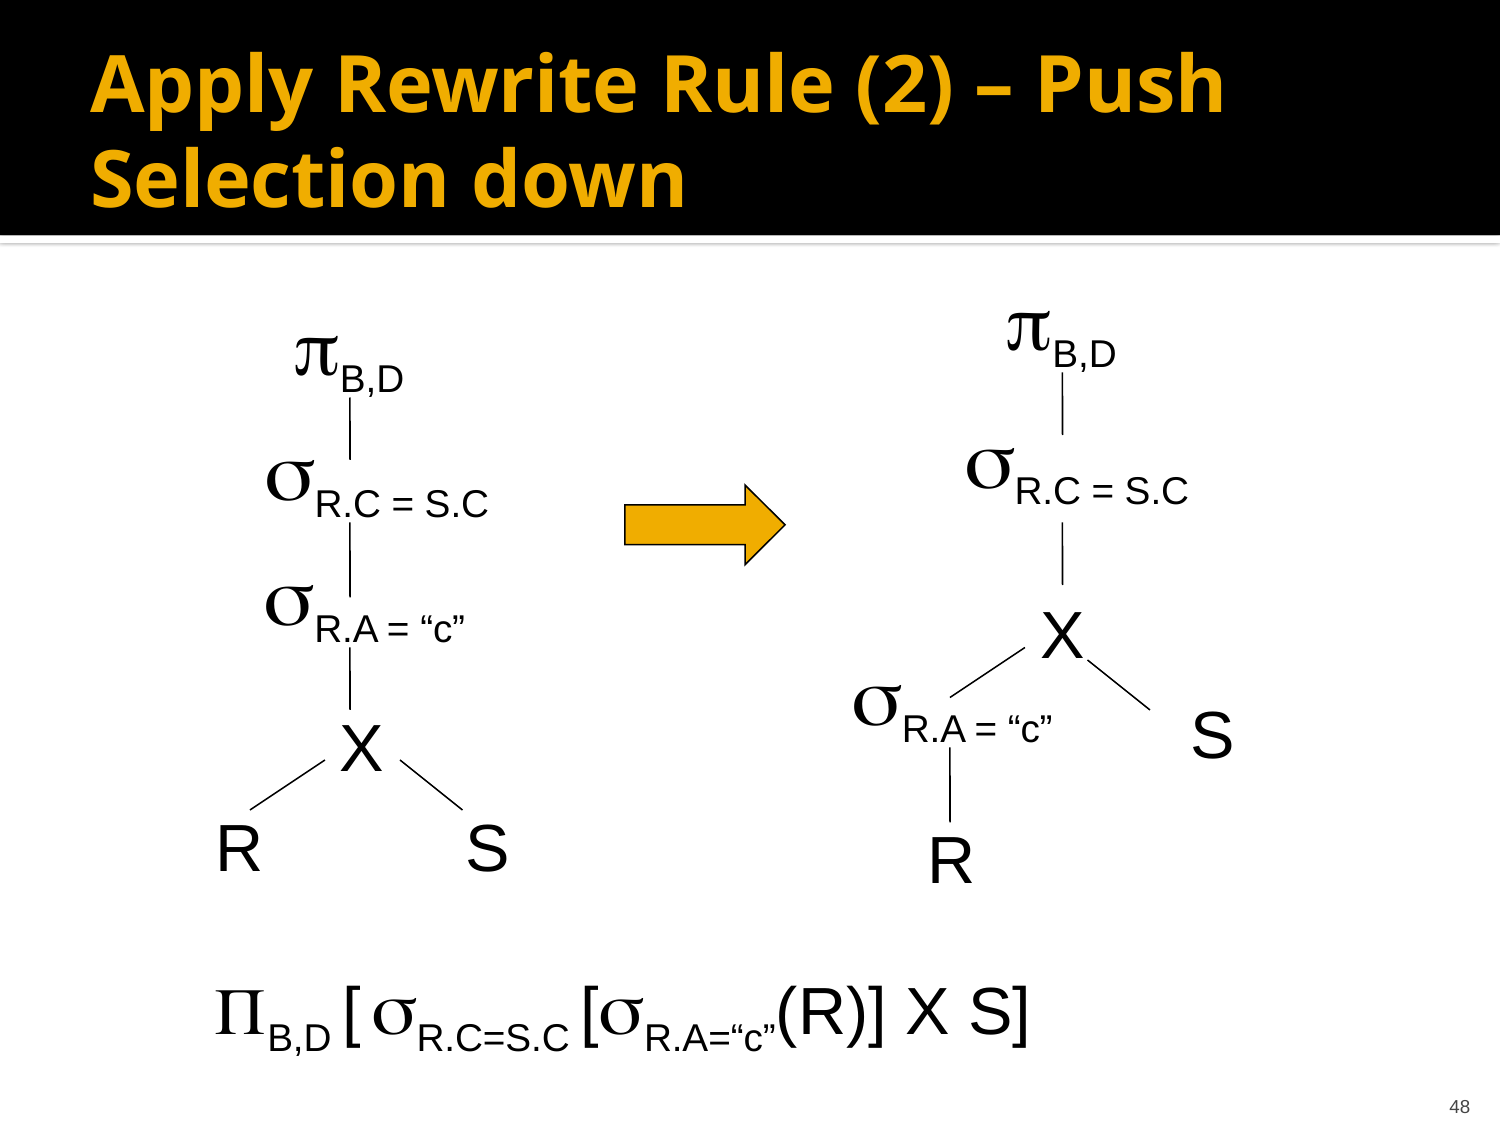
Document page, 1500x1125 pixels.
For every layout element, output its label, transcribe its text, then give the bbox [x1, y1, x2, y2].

text_box R.A = “c” [249, 534, 481, 658]
text_box B,D [992, 260, 1132, 383]
text_box X [325, 697, 400, 793]
text_box R.C = S.C [249, 410, 504, 533]
text_box R.C = S.C [949, 397, 1204, 520]
slide_number 48 [1364, 1072, 1486, 1118]
text_box B,D [ sR.C=S.C [R.A=“c”(R)] X S] [200, 951, 1500, 1125]
text_box S [450, 797, 525, 893]
text_box X [1025, 584, 1100, 680]
text_box B,D [279, 285, 420, 408]
text_box S [1175, 684, 1250, 780]
text_box R [200, 797, 279, 893]
title Apply Rewrite Rule (2) – Push Selection down [75, 25, 1425, 231]
text_box R.A = “c” [836, 635, 1068, 758]
text_box [624, 485, 786, 565]
text_box R [912, 809, 991, 905]
